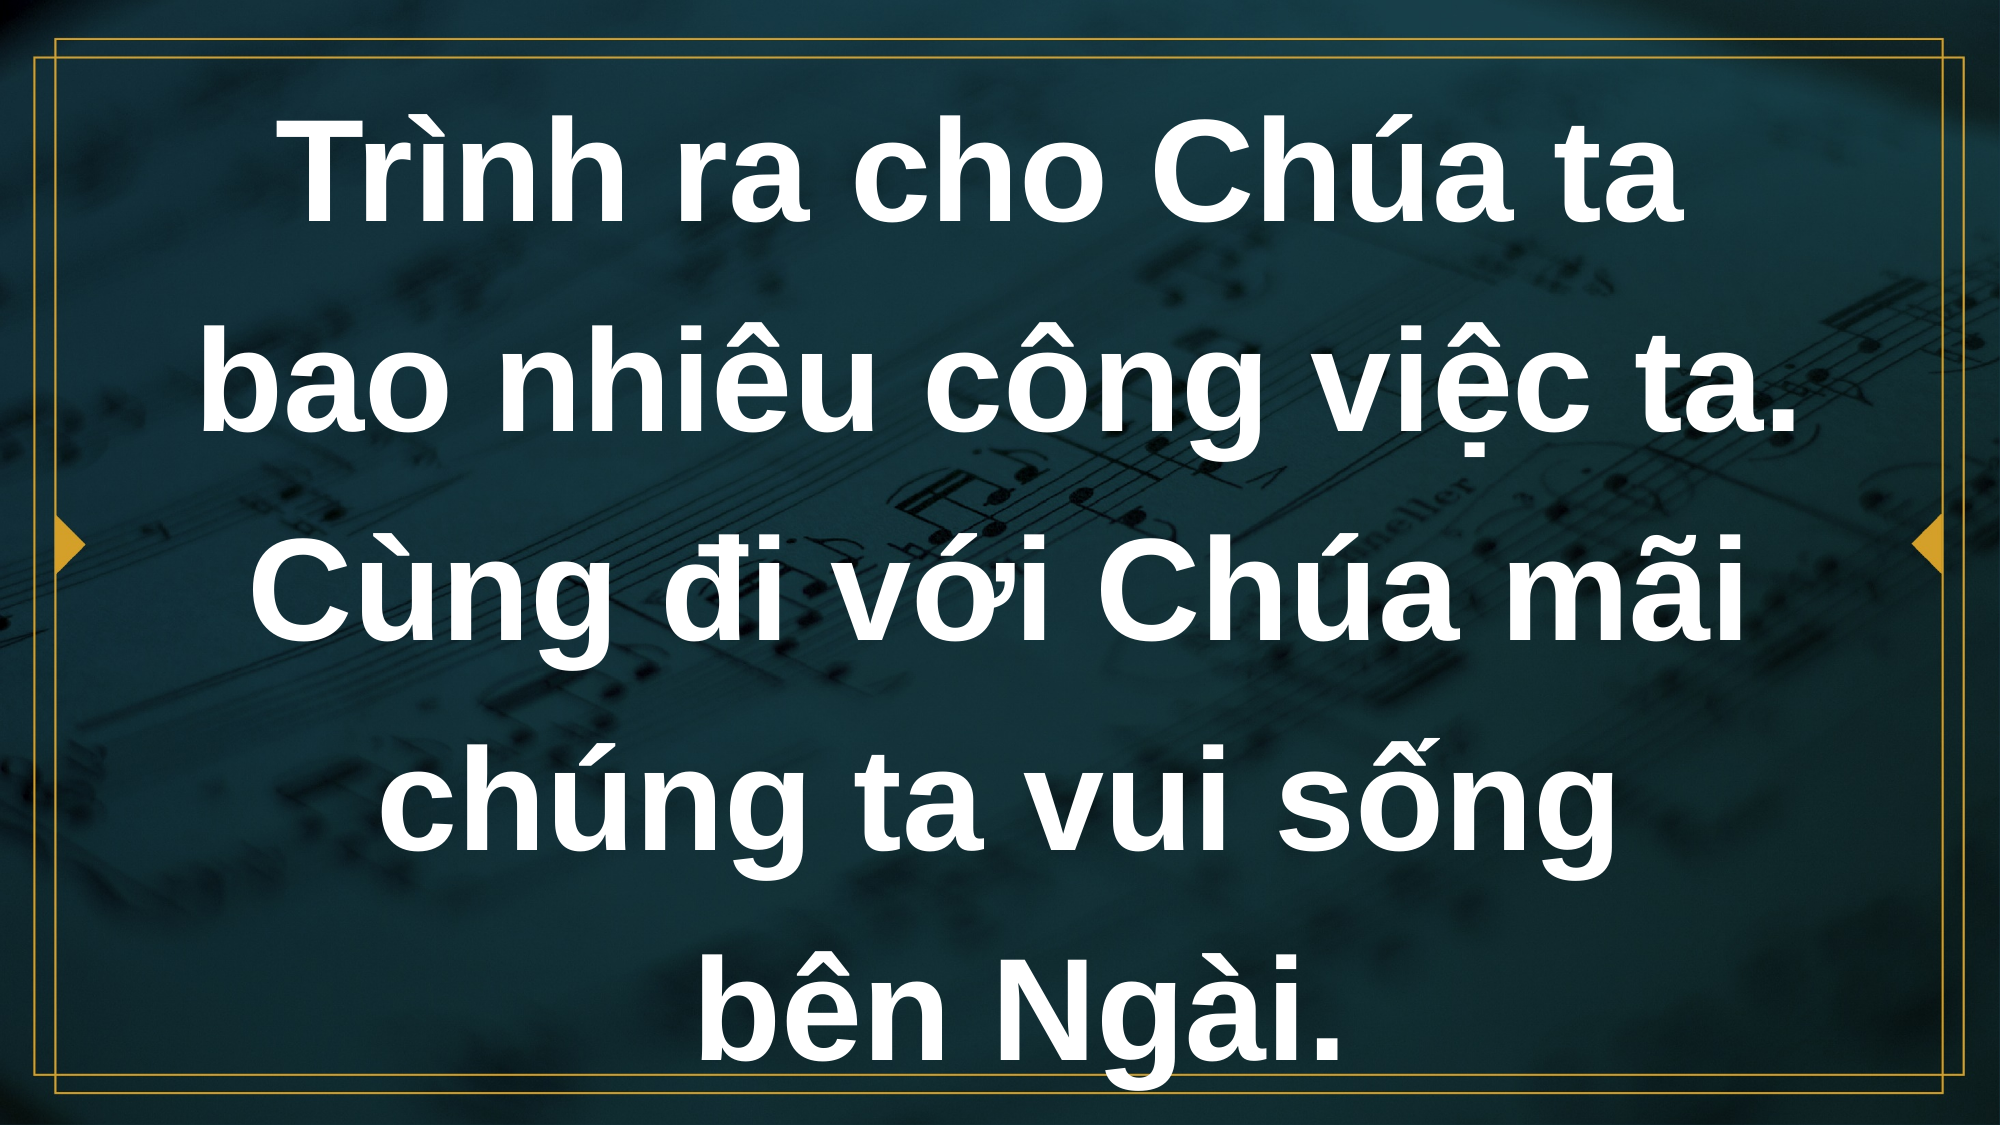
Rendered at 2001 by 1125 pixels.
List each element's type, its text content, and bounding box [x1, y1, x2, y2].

picture [0, 0, 2000, 1125]
title Trình ra cho Chúa ta bao nhiêu công việc ta. Cùng đi với Chúa mãi chúng ta vui sống bên Ngài. [55, 53, 1945, 1077]
